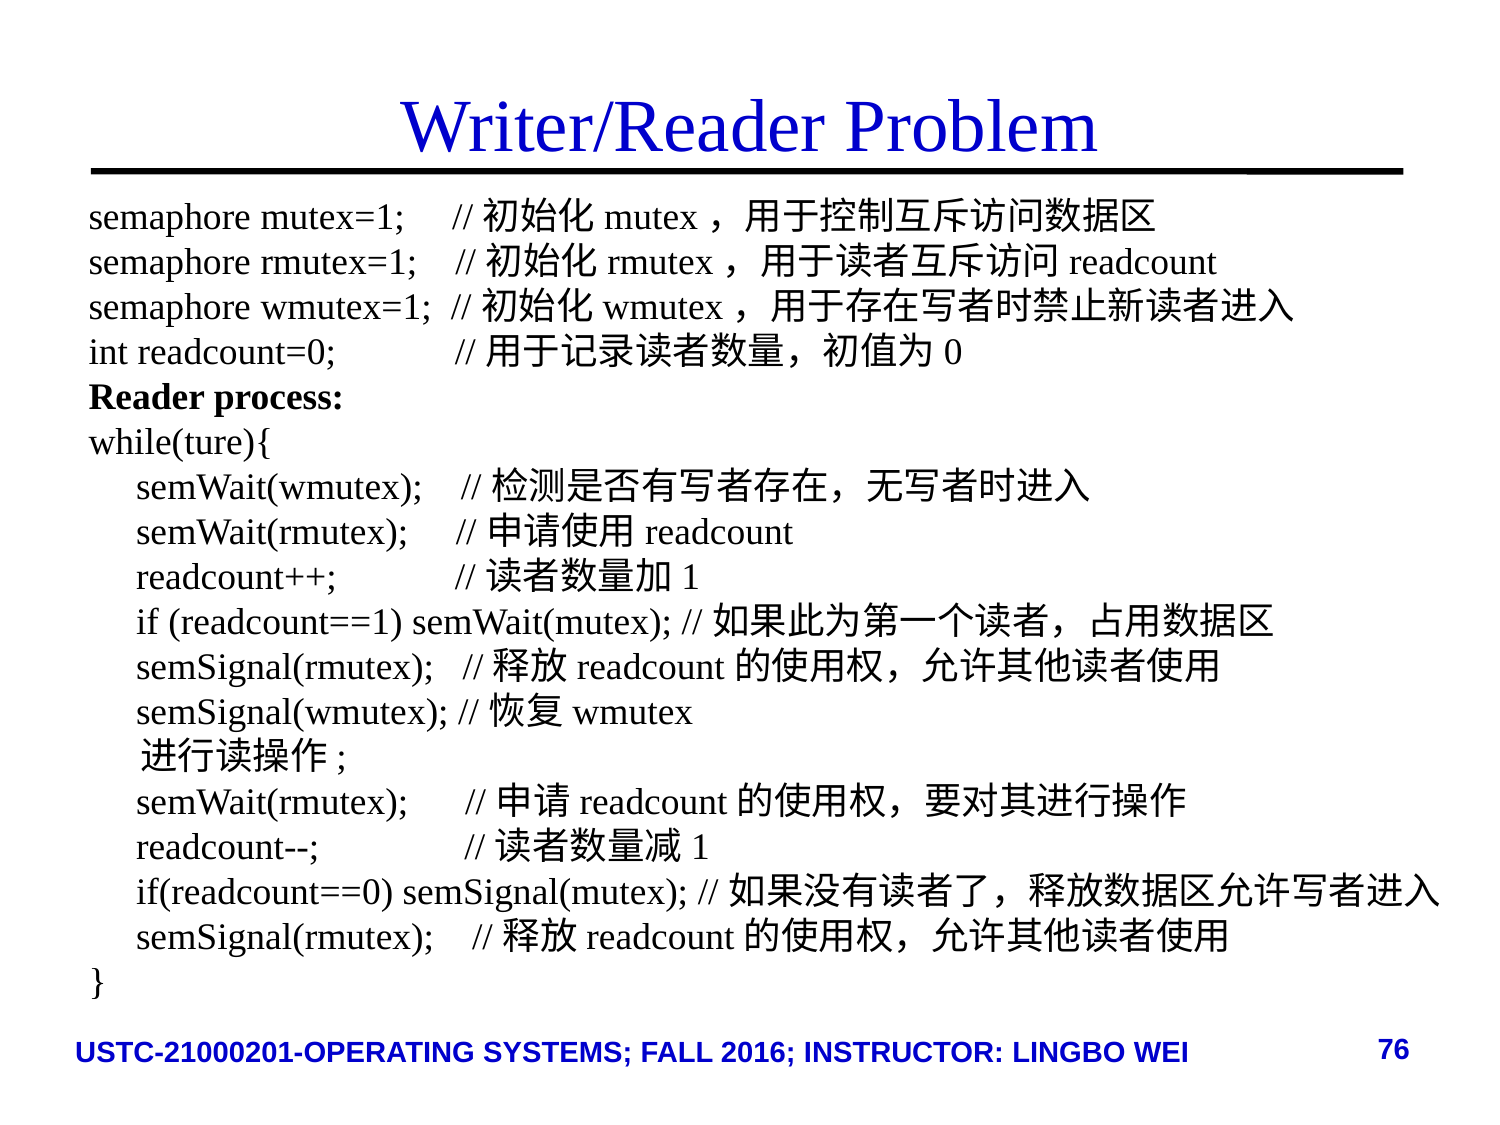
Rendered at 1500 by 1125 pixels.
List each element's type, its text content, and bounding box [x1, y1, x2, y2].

title Writer/Reader Problem [74, 27, 1426, 184]
slide_number 76 [1273, 1022, 1426, 1102]
footer USTC-21000201-OPERATING SYSTEMS; FALL 2016; INSTRUCTOR: LINGBO WEI [59, 1025, 1243, 1105]
text_box semaphore mutex=1; //初始化mutex，用于控制互斥访问数据区 semaphore rmutex=1; //初始化rmutex，用于读者互斥访问readcount semaphore wmutex=1; //初始化wmutex，用于存在写者时禁止新读者进入 int readcount=0; //用于记录读者数量，初值为0 Reader process: while(ture){ semWait(wmutex); //检测是否有写者存在，无写者时进入 semWait(rmutex); //申请使用readcount readcount++; //读者数量加1 if (readcount==1) semWait(mutex); //如果此为第一个读者，占用数据区 semSignal(rmutex); //释放readcount的使用权，允许其他读者使用 semSignal(wmutex); //恢复wmutex 进行读操作; semWait(rmutex); //申请readcount的使用权，要对其进行操作 readcount--; //读者数量减1 if(readcount==0) semSignal(mutex); //如果没有读者了，释放数据区允许写者进入 semSignal(rmutex); //释放readcount的使用权，允许其他读者使用 } [73, 184, 1500, 1010]
